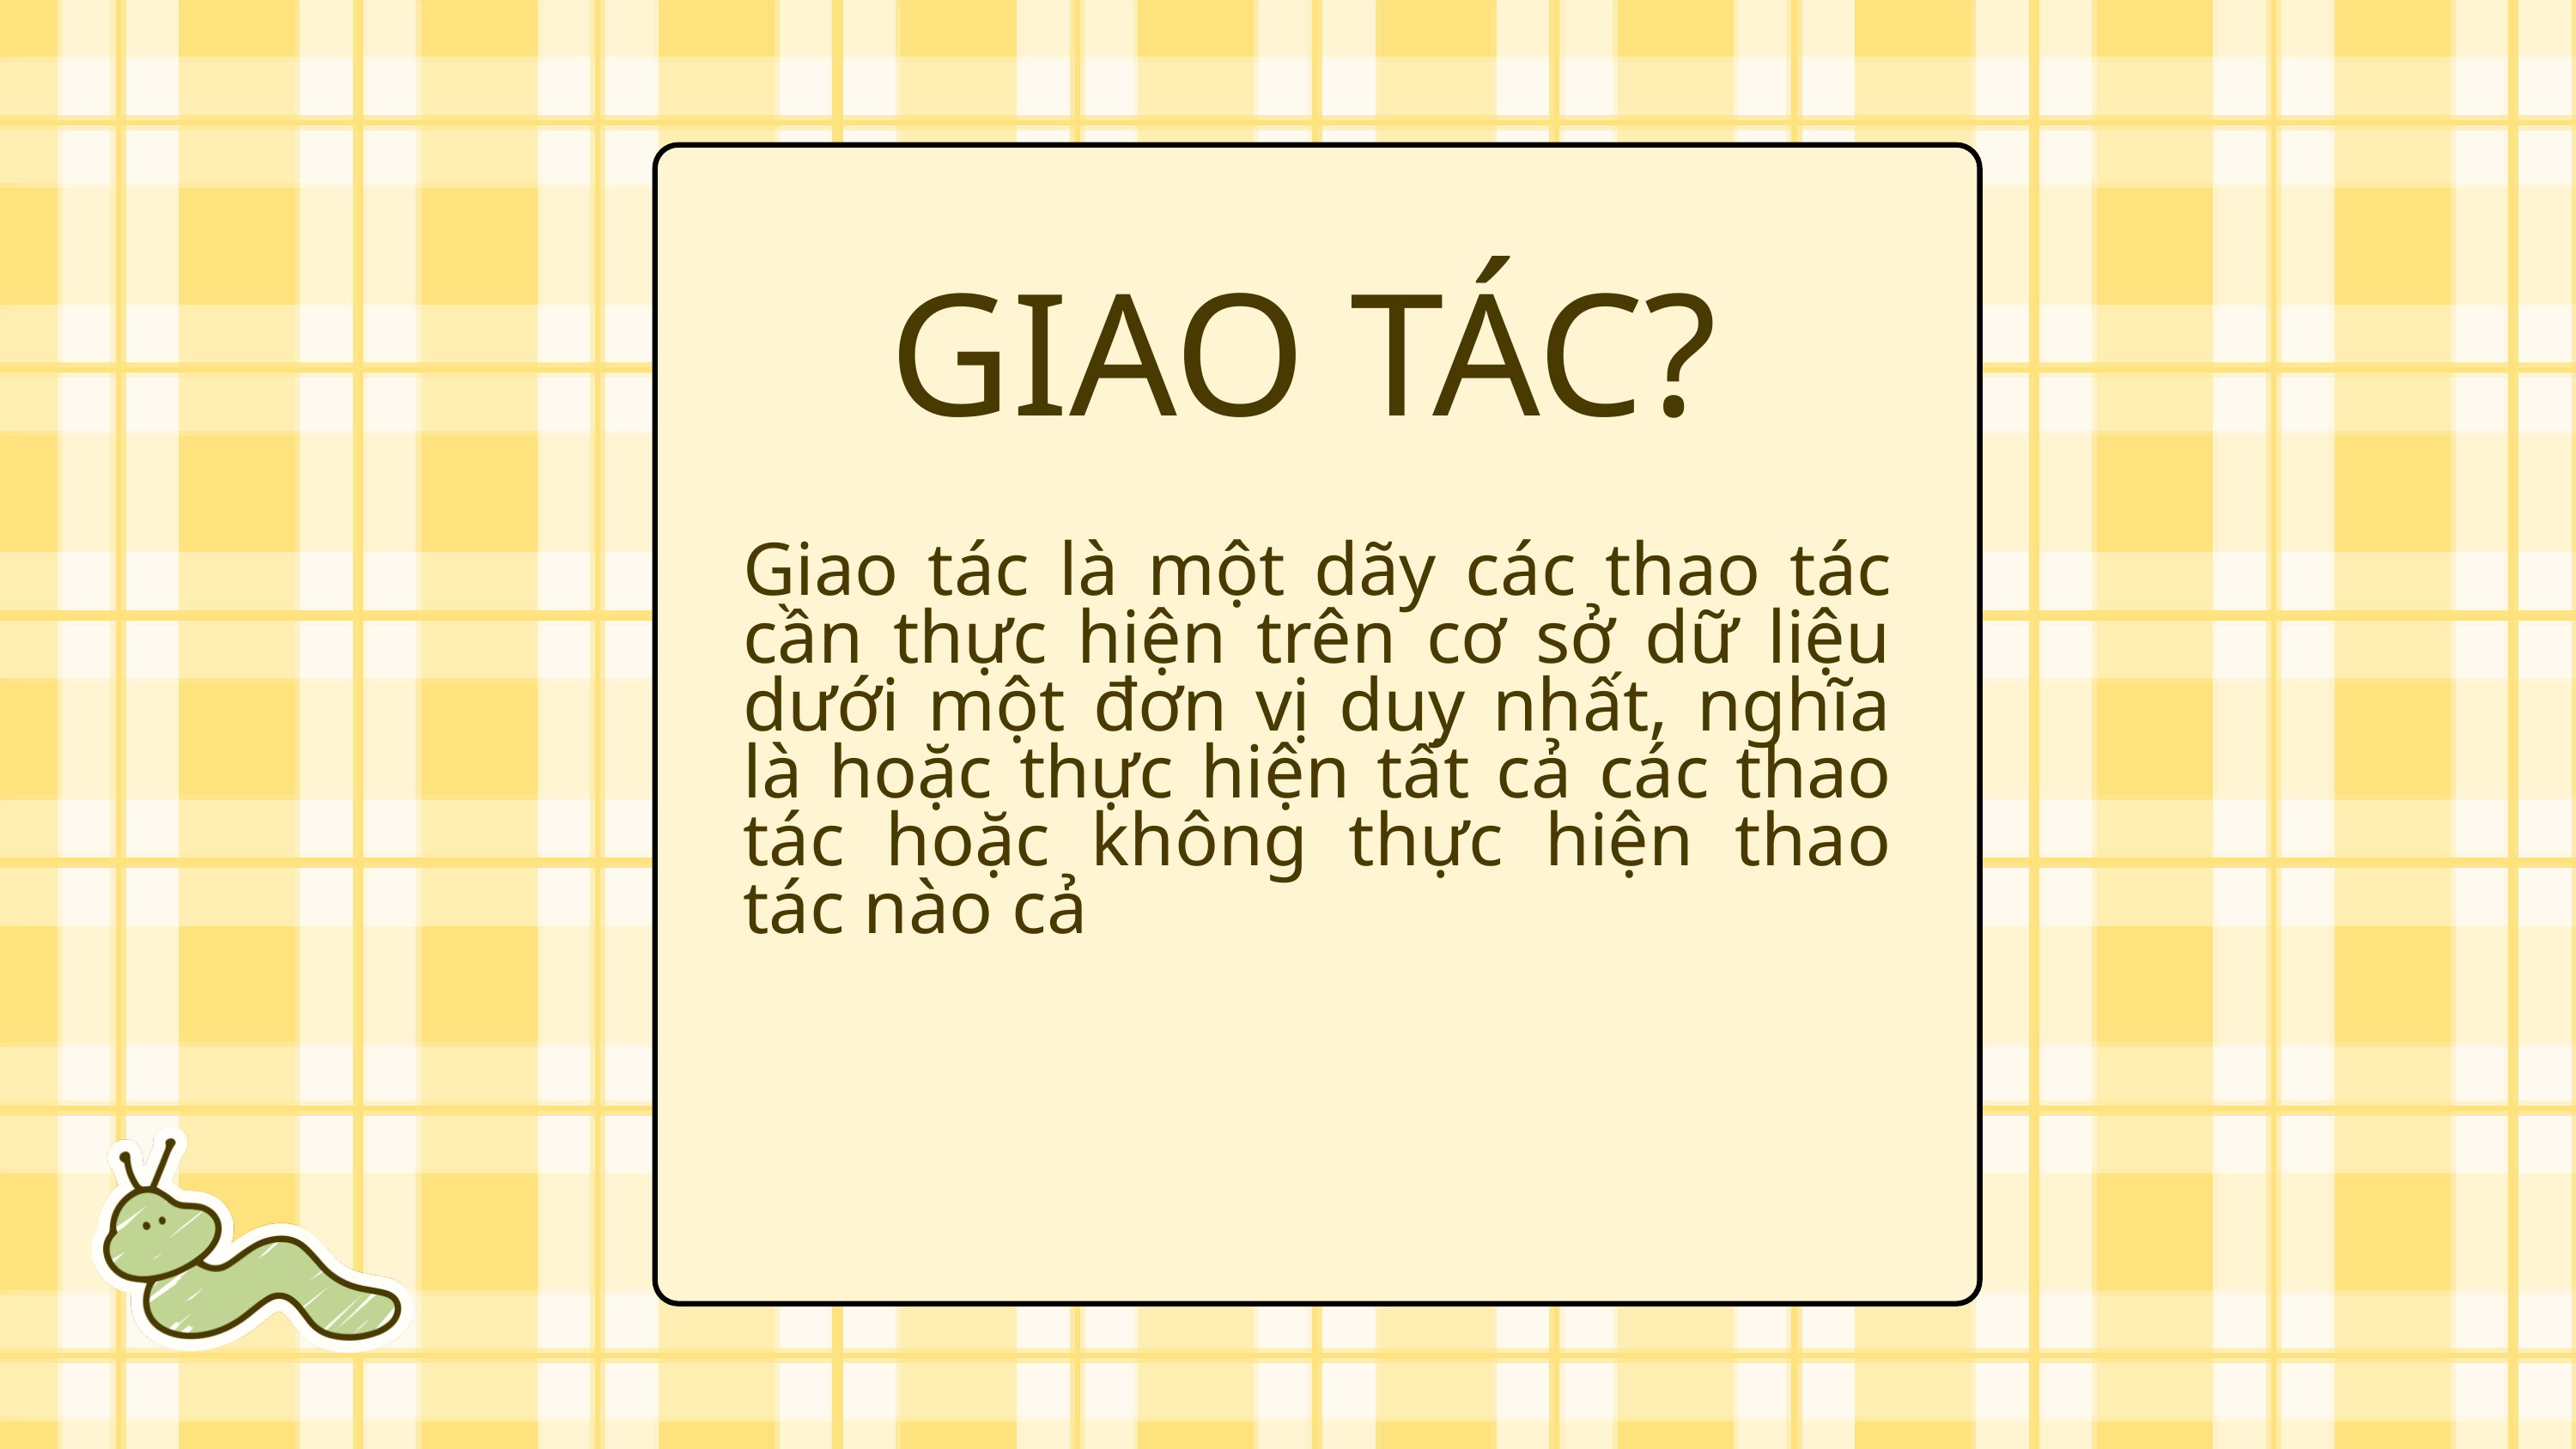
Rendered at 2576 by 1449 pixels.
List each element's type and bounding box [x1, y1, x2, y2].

text_box [654, 144, 1980, 1304]
text_box [0, 0, 2576, 1449]
text_box [90, 1125, 416, 1353]
